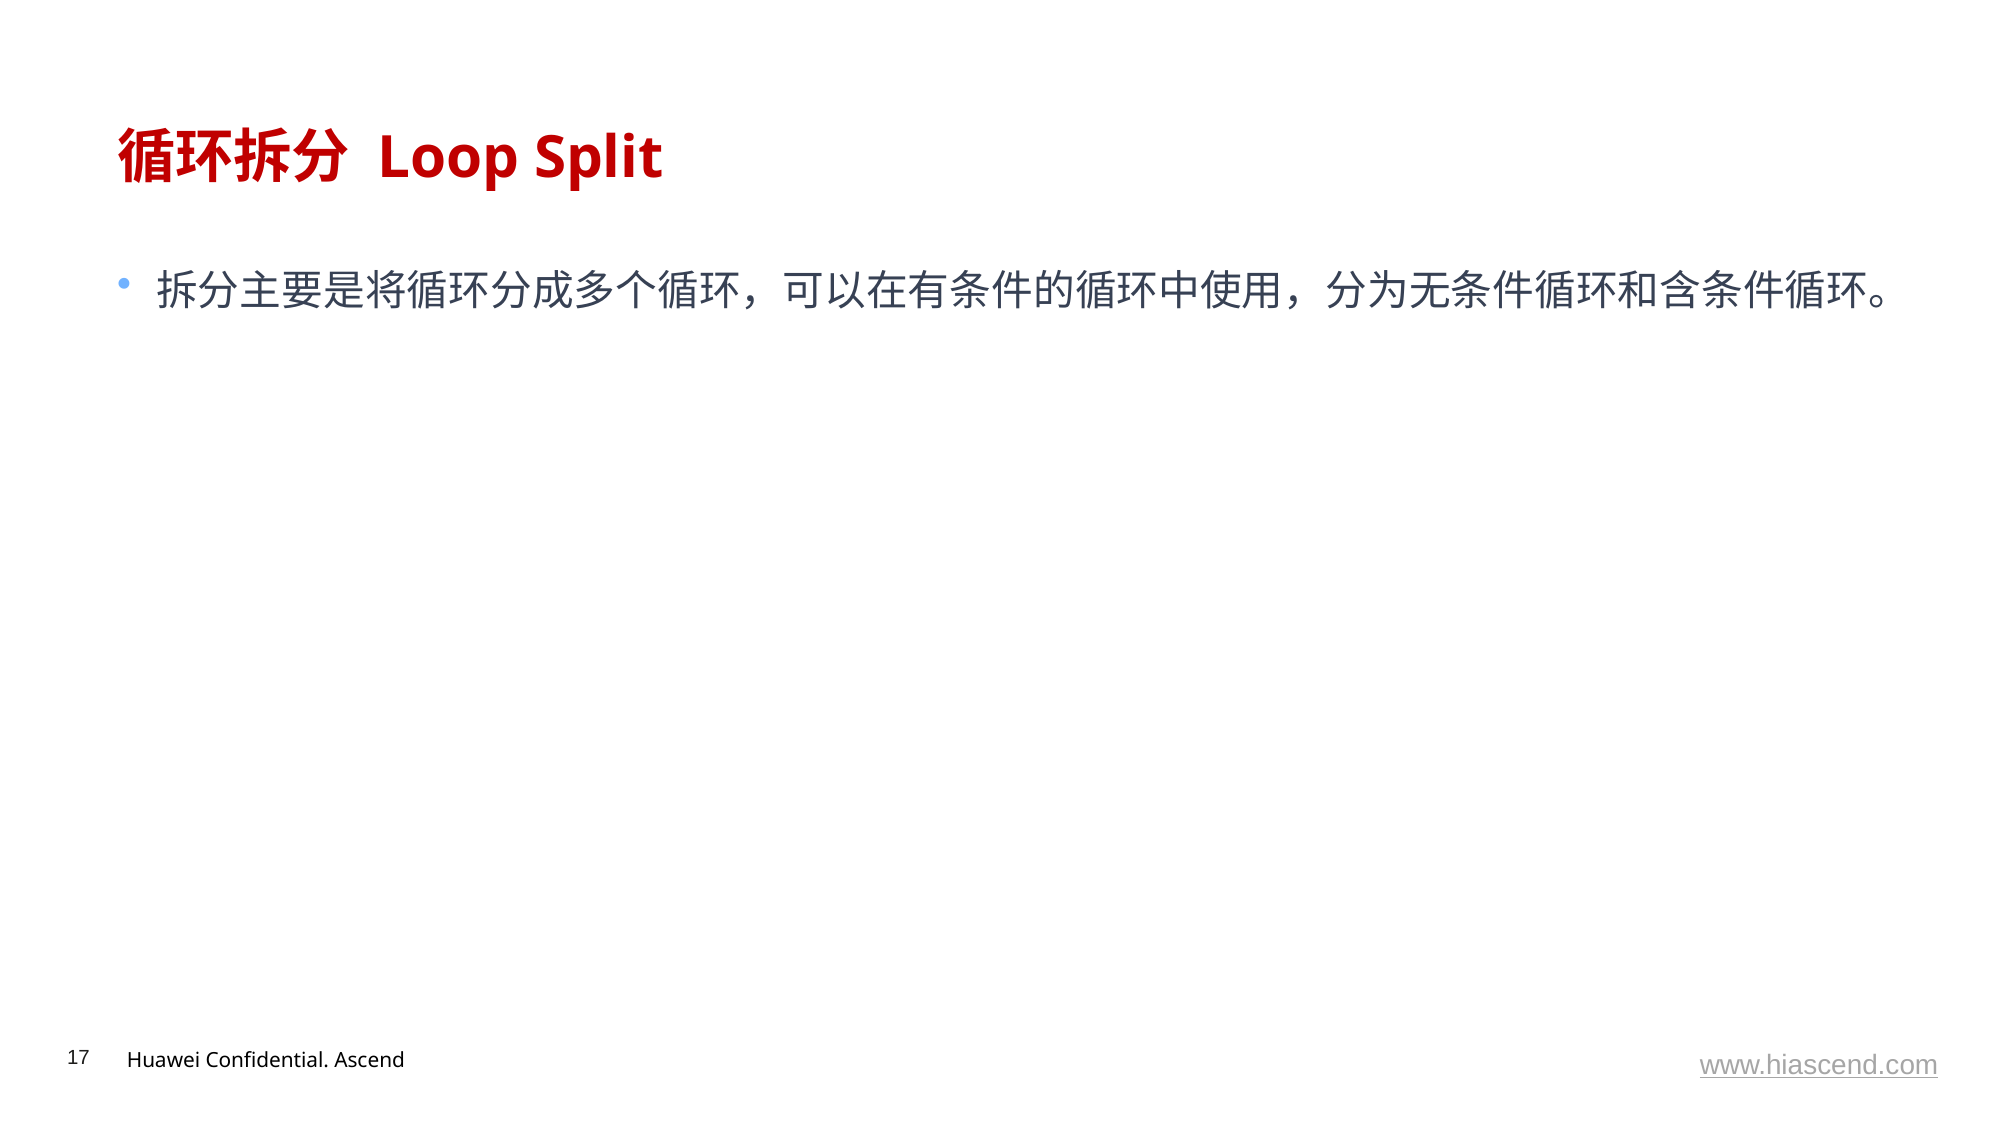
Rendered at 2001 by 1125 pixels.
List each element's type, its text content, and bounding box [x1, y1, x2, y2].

list 拆分主要是将循环分成多个循环，可以在有条件的循环中使用，分为无条件循环和含条件循环。 [102, 231, 1901, 988]
title 循环拆分 Loop Split [102, 111, 1901, 209]
